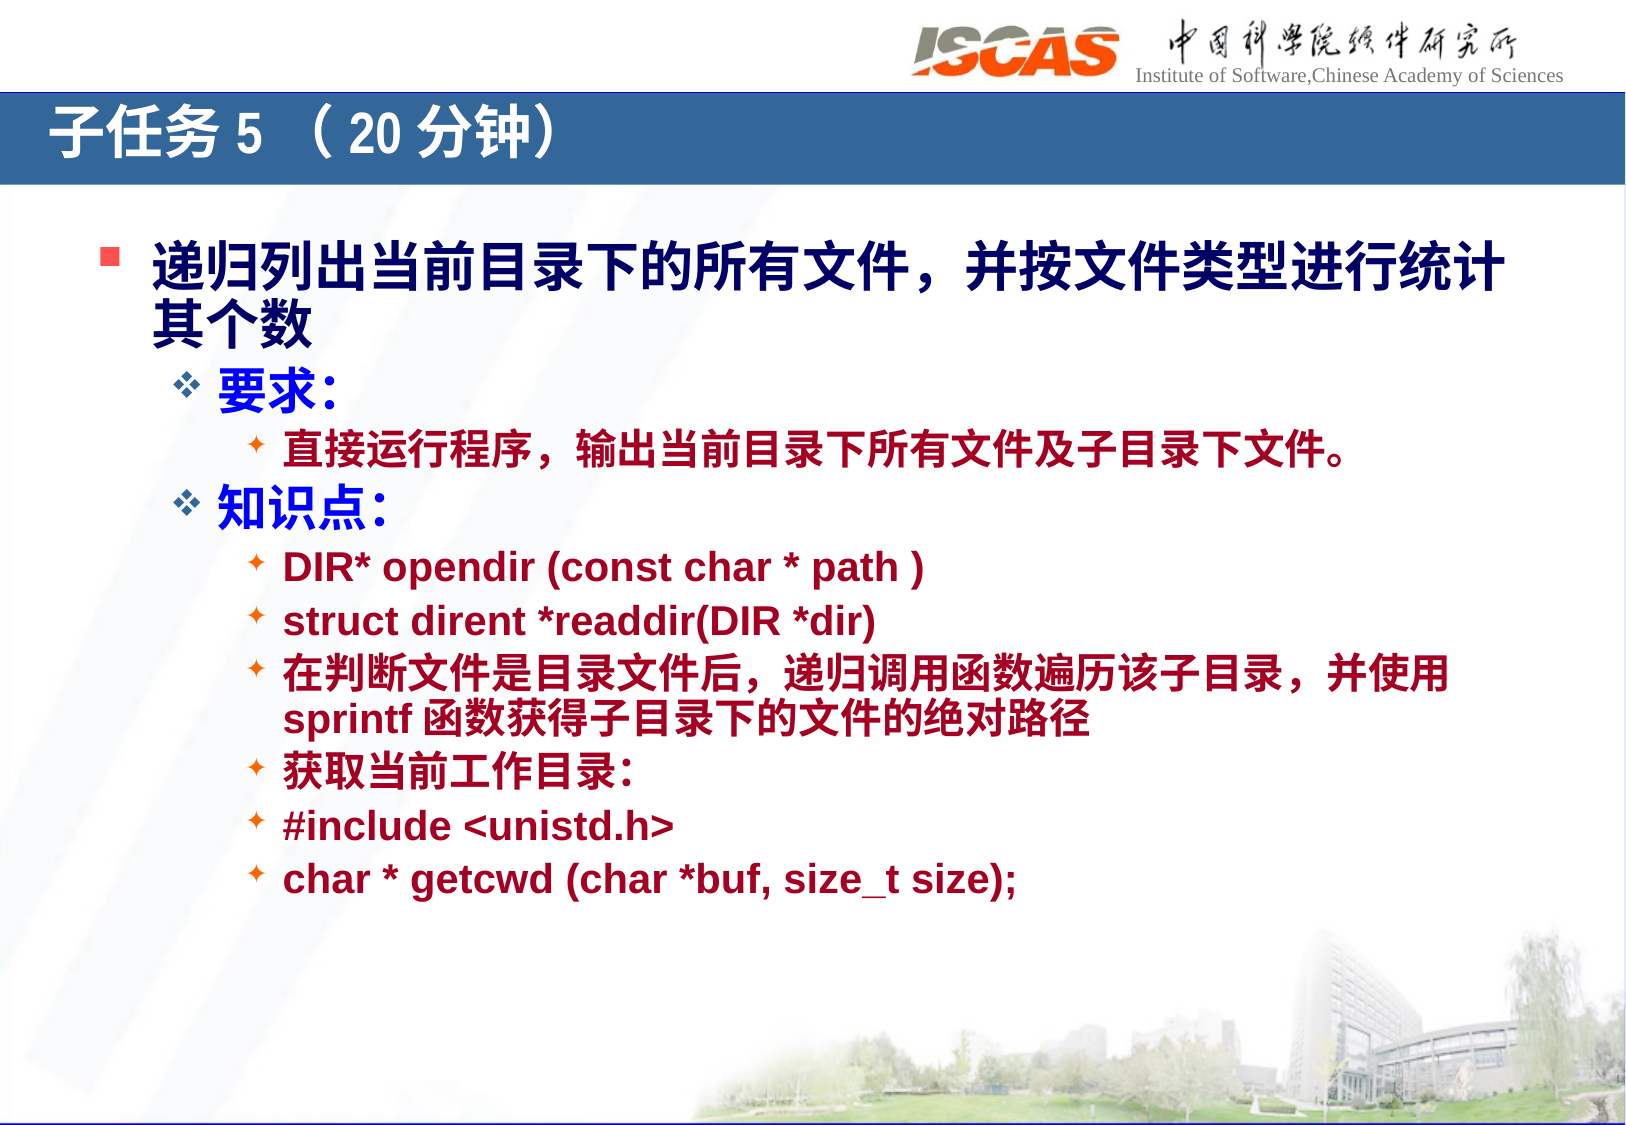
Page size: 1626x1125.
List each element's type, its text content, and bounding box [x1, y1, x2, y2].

title 子任务5（20分钟） [0, 93, 1625, 185]
list 递归列出当前目录下的所有文件，并按文件类型进行统计其个数 要求： 直接运行程序，输出当前目录下所有文件及子目录下文件。 知识点： DIR* opendir (const char * path ) struct dirent *readdir(DIR *dir) 在判断文件是目录文件后，递归调用函数遍历该子目录，并使用sprintf函数获得子目录下的文件的绝对路径 获取当前工作目录： #include <unistd.h> char * getcwd (char *buf, size_t size); [80, 231, 1545, 988]
picture [0, 92, 1626, 1125]
picture [907, 18, 1132, 87]
picture [1166, 15, 1519, 71]
